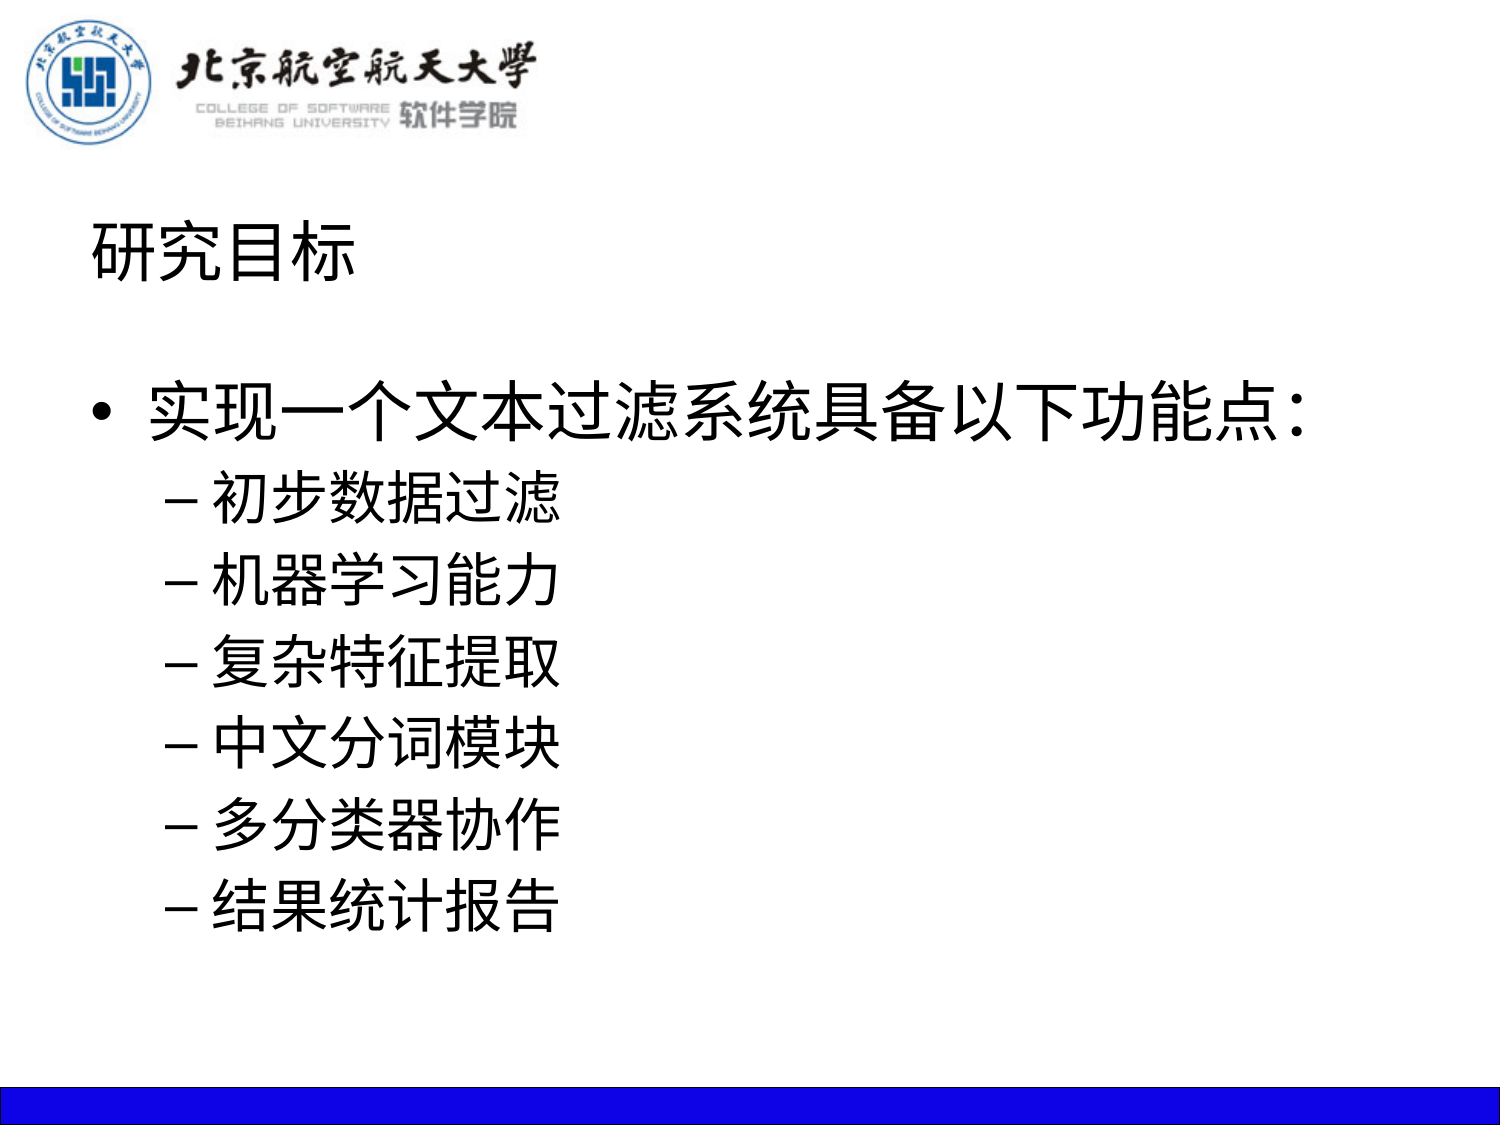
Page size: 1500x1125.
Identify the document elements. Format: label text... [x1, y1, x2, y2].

text_box [0, 1087, 1500, 1125]
list 实现一个文本过滤系统具备以下功能点： 初步数据过滤 机器学习能力 复杂特征提取 中文分词模块 多分类器协作 结果统计报告 [75, 362, 1425, 1005]
picture [24, 15, 538, 151]
title 研究目标 [75, 174, 1425, 325]
